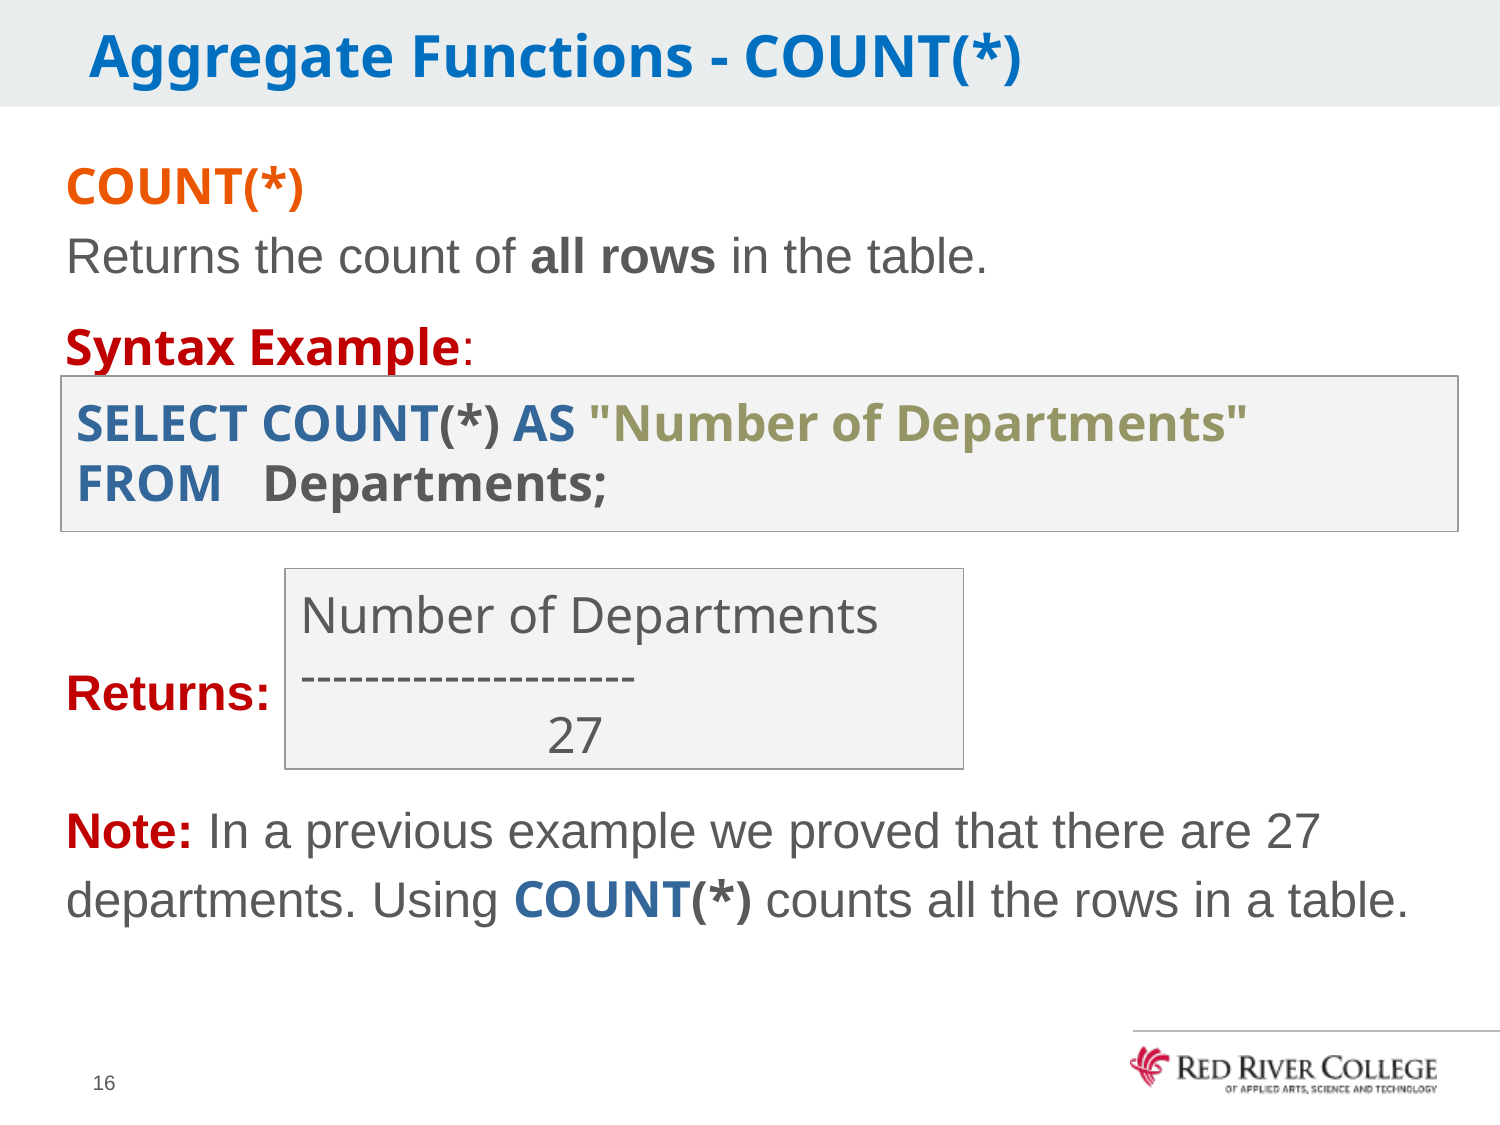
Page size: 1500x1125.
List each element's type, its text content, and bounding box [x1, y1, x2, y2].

list COUNT(*) Returns the count of all rows in the table. Syntax Example: Returns: Note: In a previous example we proved that there are 27 departments. Using COUNT(*) counts all the rows in a table. [50, 137, 1469, 1039]
title Aggregate Functions - COUNT(*) [74, 19, 1257, 102]
picture [1130, 1046, 1437, 1094]
list Number of Departments --------------------- 27 [285, 568, 964, 770]
slide_number 16 [77, 1038, 263, 1125]
list SELECT COUNT(*) AS "Number of Departments" FROM Departments; [61, 376, 1459, 532]
